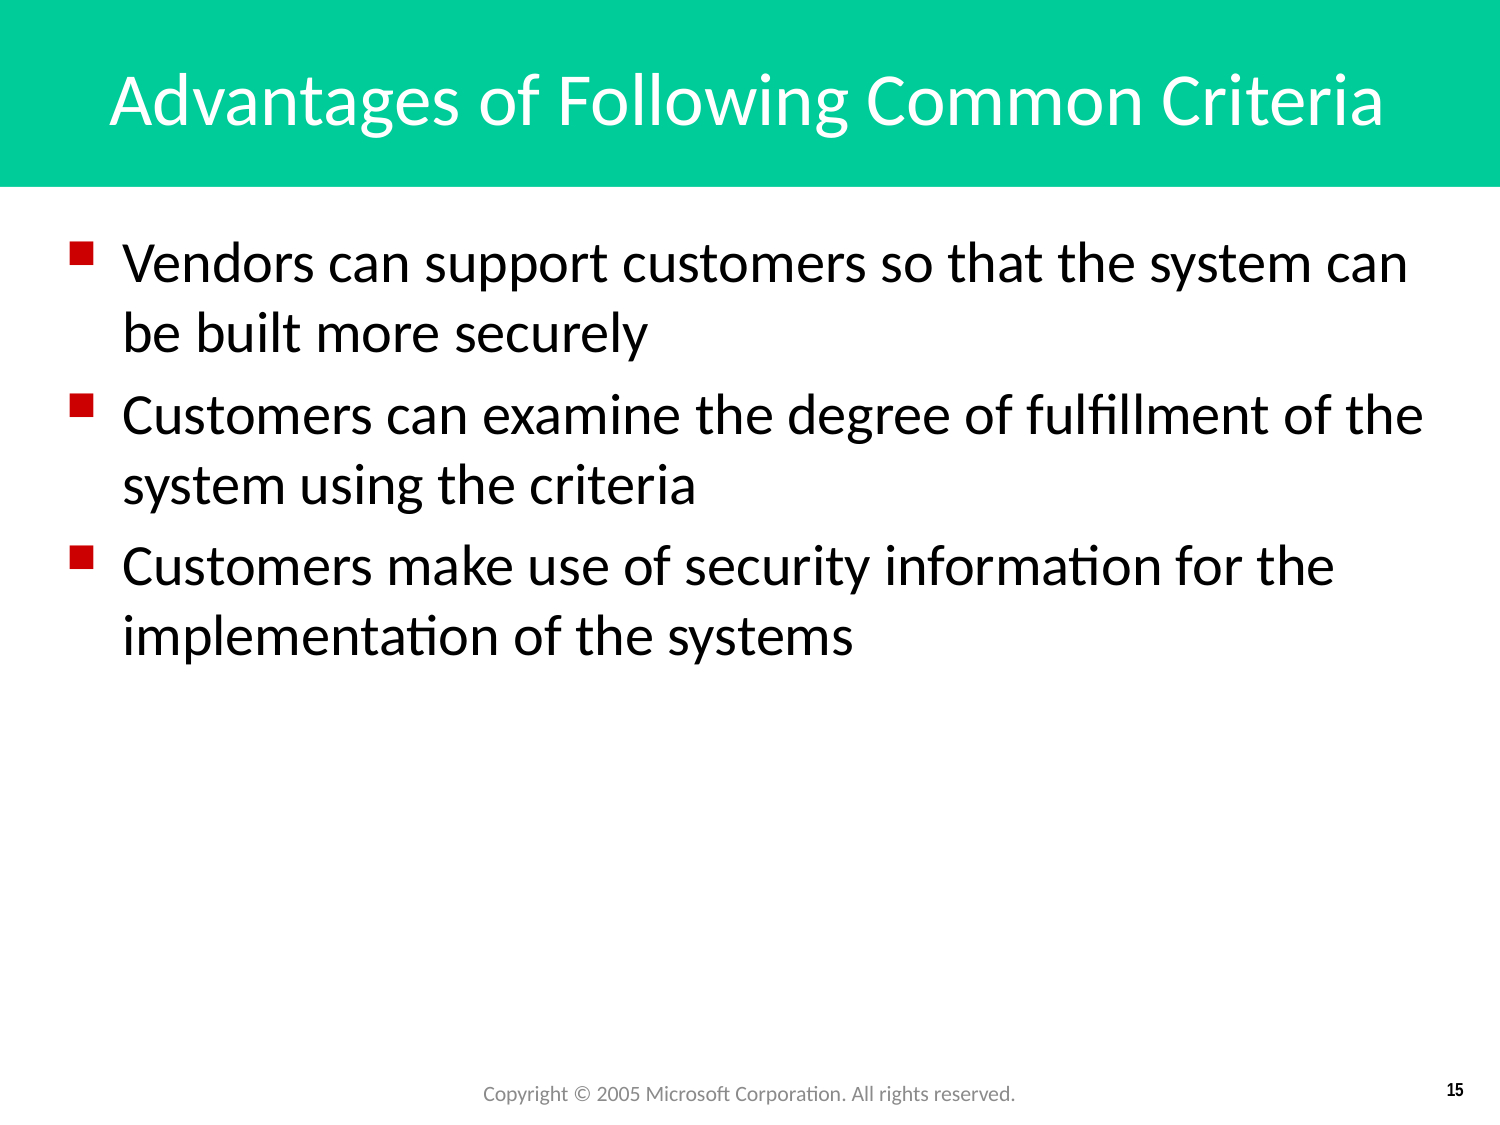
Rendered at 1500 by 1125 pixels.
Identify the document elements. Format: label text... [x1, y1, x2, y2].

title Advantages of Following Common Criteria [51, 8, 1446, 184]
list Vendors can support customers so that the system can be built more securely Customers can examine the degree of fulfillment of the system using the criteria Customers make use of security information for the implementation of the systems [51, 216, 1446, 1053]
footer Copyright © 2005 Microsoft Corporation. All rights reserved. [337, 1072, 1163, 1113]
